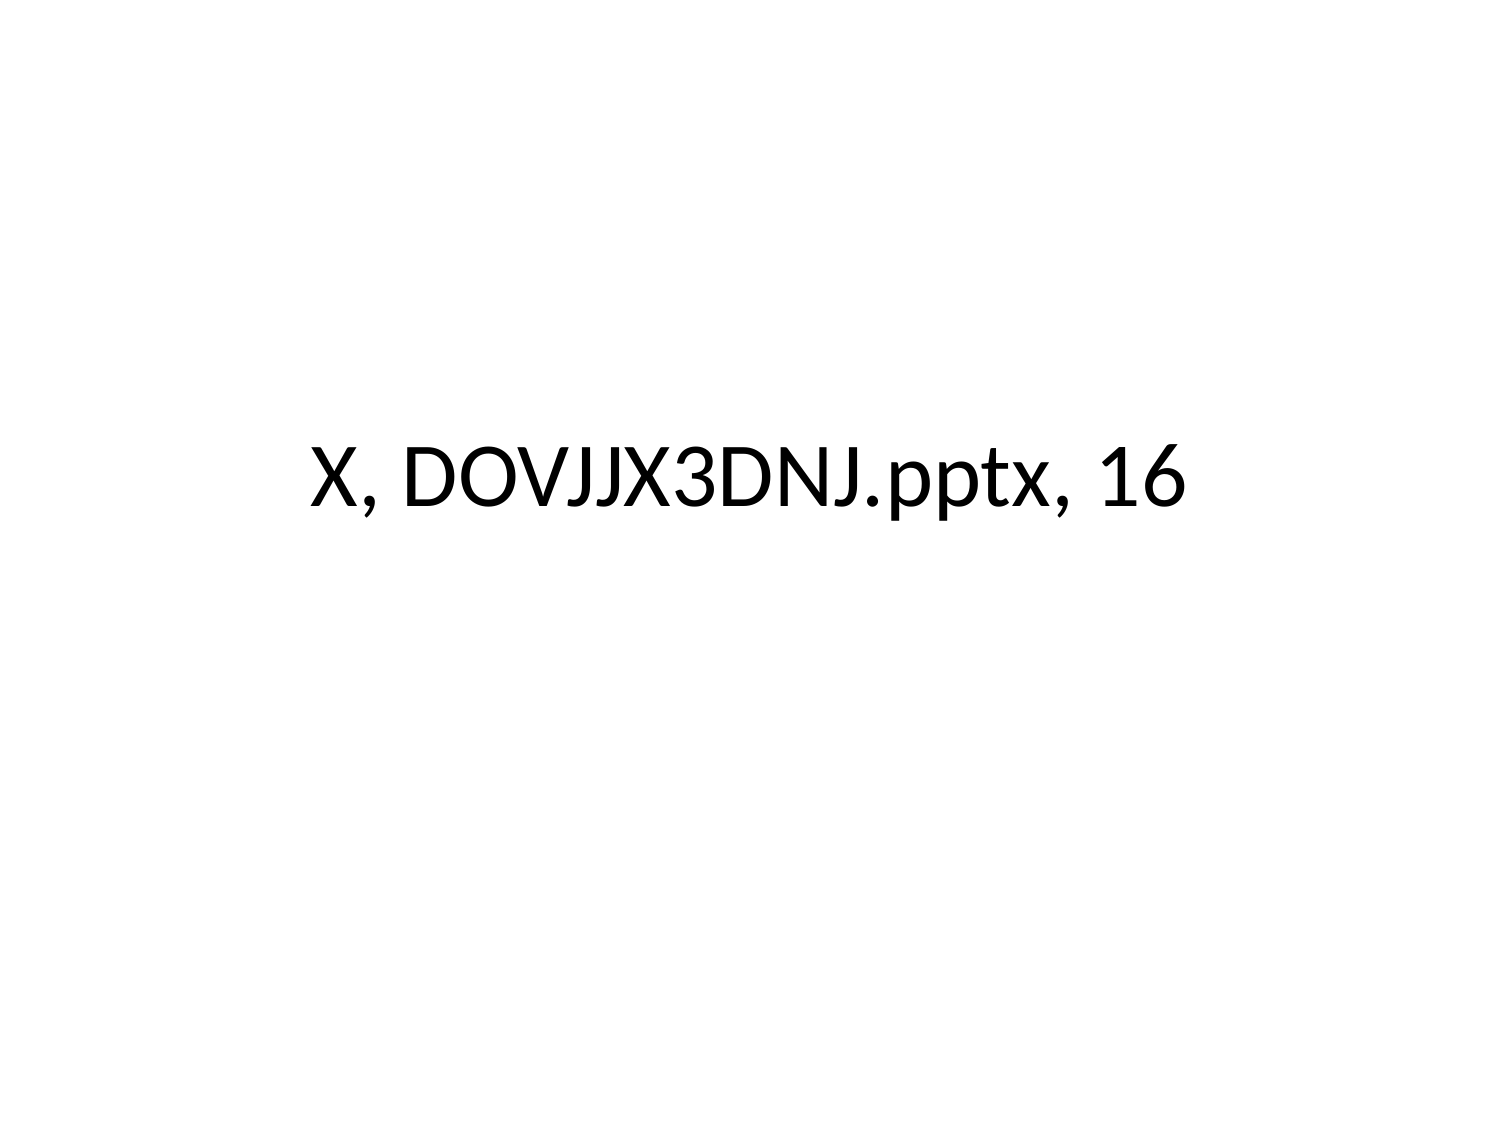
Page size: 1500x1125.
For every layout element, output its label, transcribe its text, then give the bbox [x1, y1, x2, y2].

title X, DOVJJX3DNJ.pptx, 16 [112, 349, 1388, 591]
